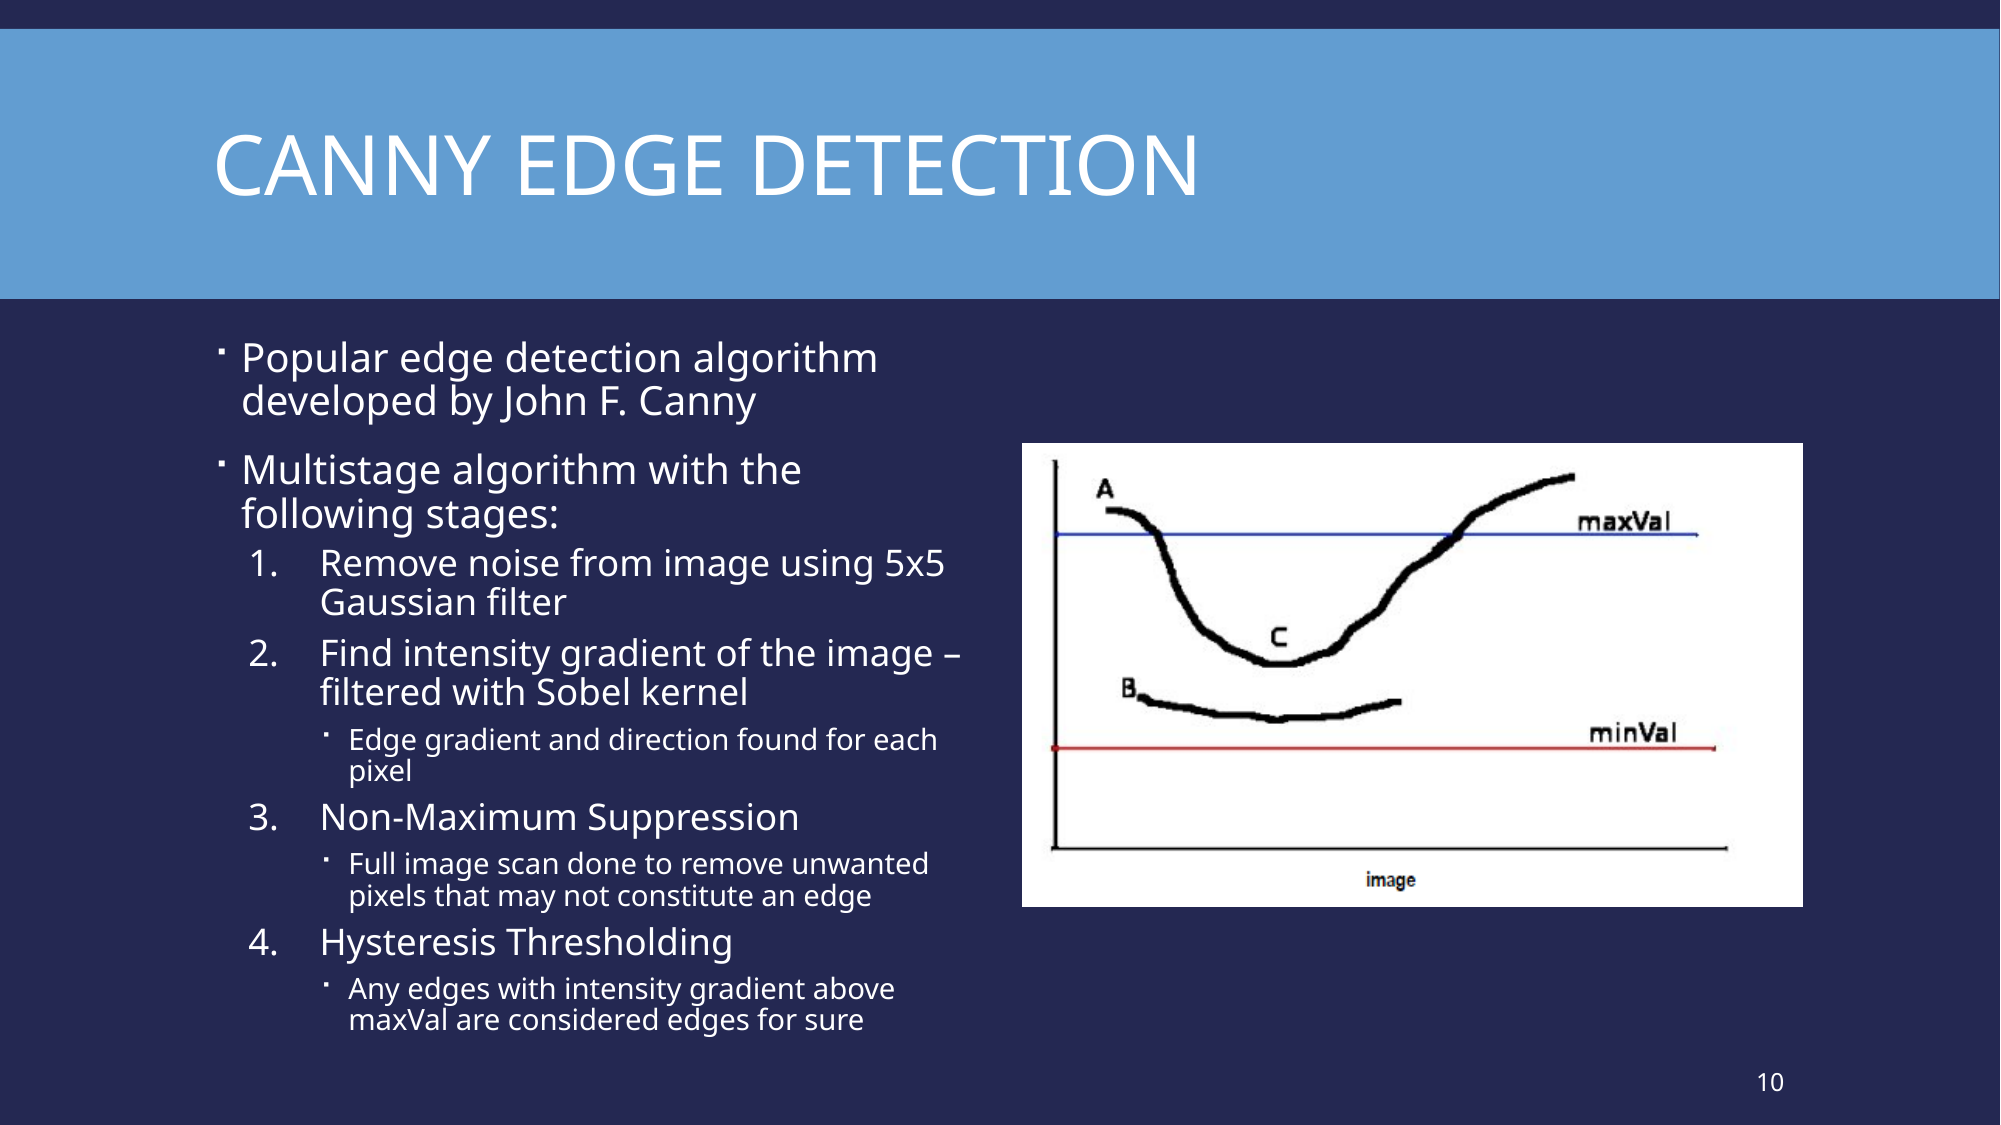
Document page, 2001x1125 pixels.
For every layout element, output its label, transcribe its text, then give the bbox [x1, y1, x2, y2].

slide_number 10 [1748, 1053, 1904, 1114]
title Canny edge detection [197, 46, 1803, 295]
list Popular edge detection algorithm developed by John F. Canny Multistage algorithm with the following stages: Remove noise from image using 5x5 Gaussian filter Find intensity gradient of the image –filtered with Sobel kernel Edge gradient and direction found for each pixel Non-Maximum Suppression Full image scan done to remove unwanted pixels that may not constitute an edge Hysteresis Thresholding Any edges with intensity gradient above maxVal are considered edges for sure [197, 329, 978, 1054]
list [1021, 443, 1803, 907]
